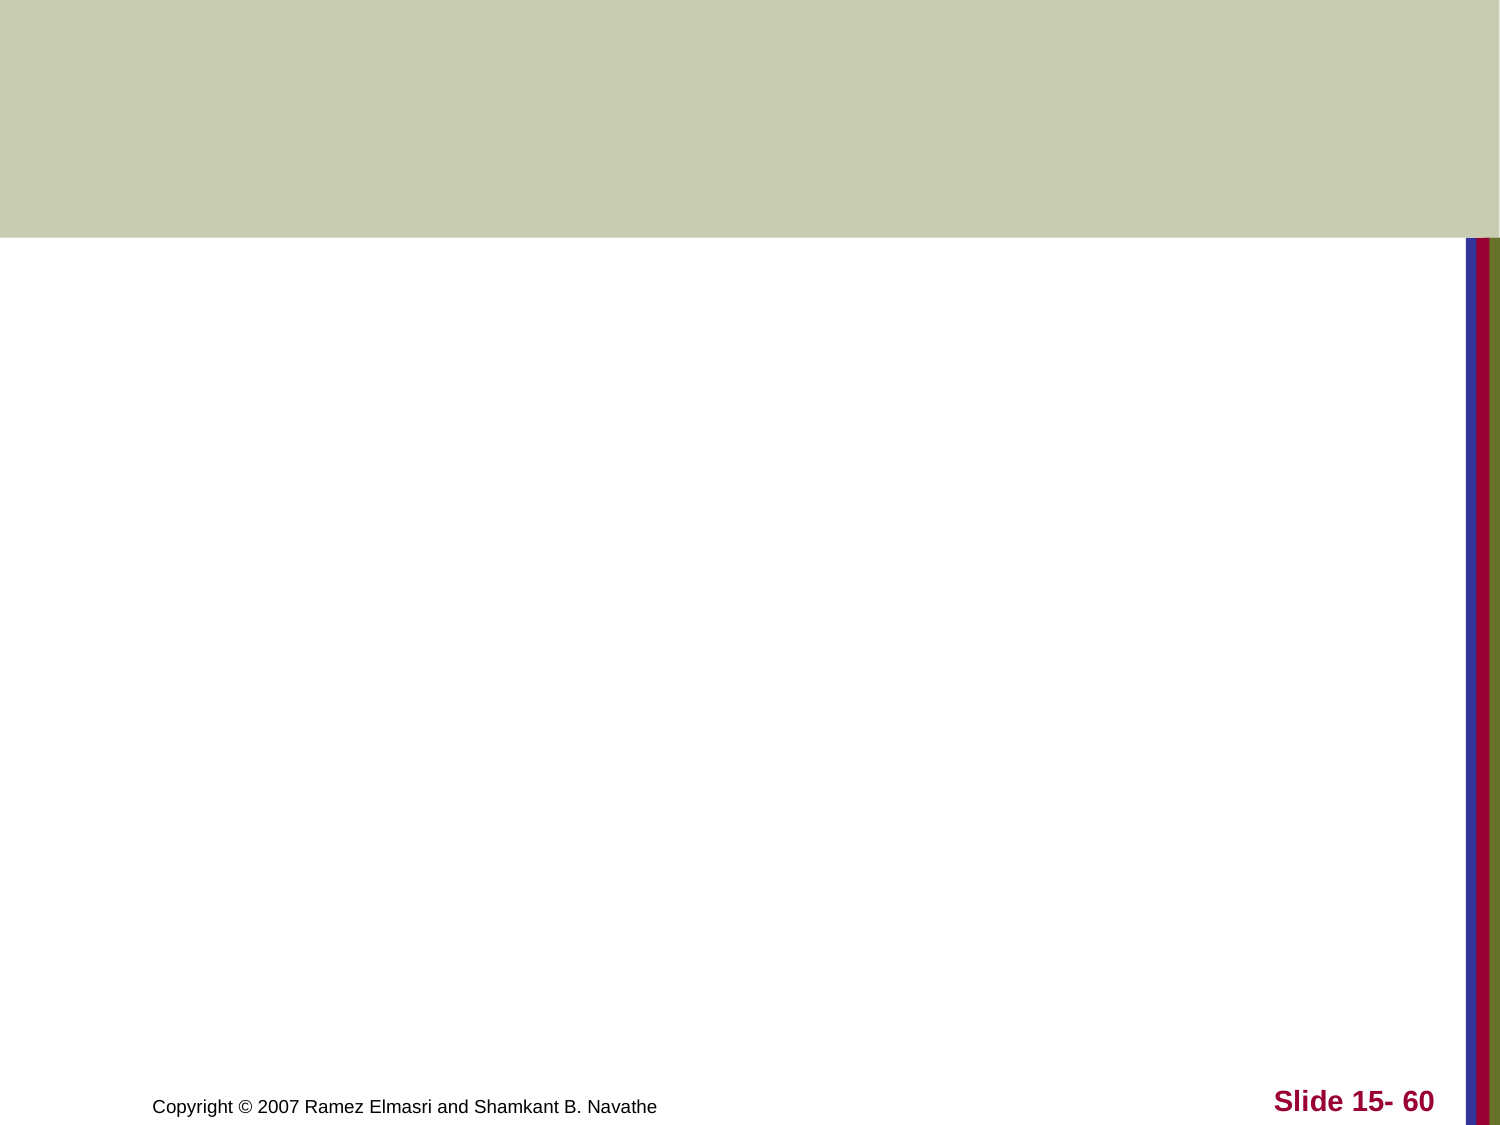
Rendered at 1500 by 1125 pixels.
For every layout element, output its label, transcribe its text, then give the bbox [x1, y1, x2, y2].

text_box Slide 15- ‹#› [1137, 1049, 1450, 1125]
